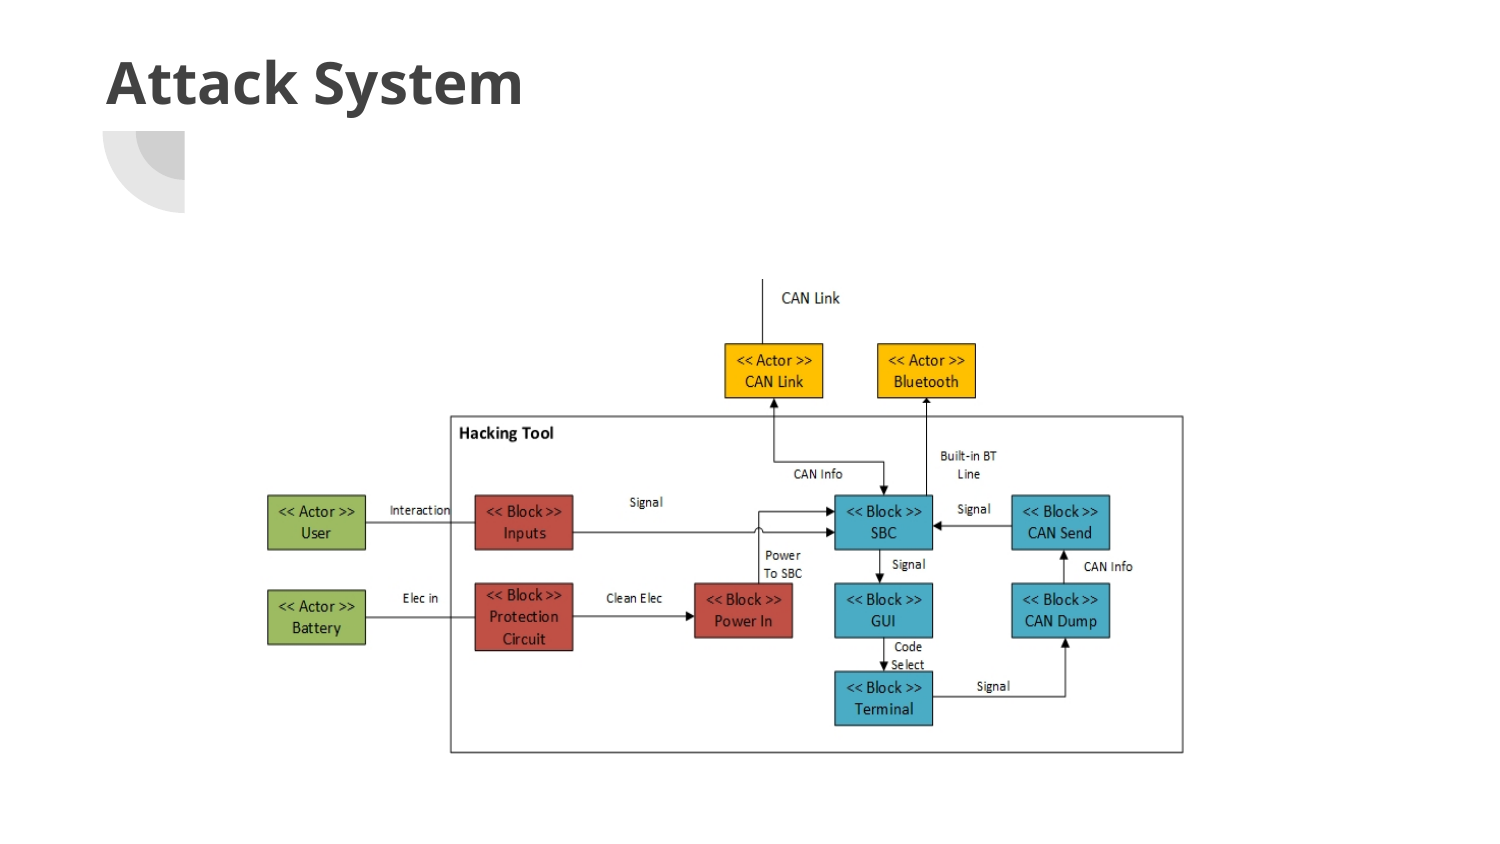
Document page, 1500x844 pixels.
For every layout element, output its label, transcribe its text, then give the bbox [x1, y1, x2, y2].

picture [193, 279, 1500, 755]
title Attack System [91, 31, 1246, 196]
